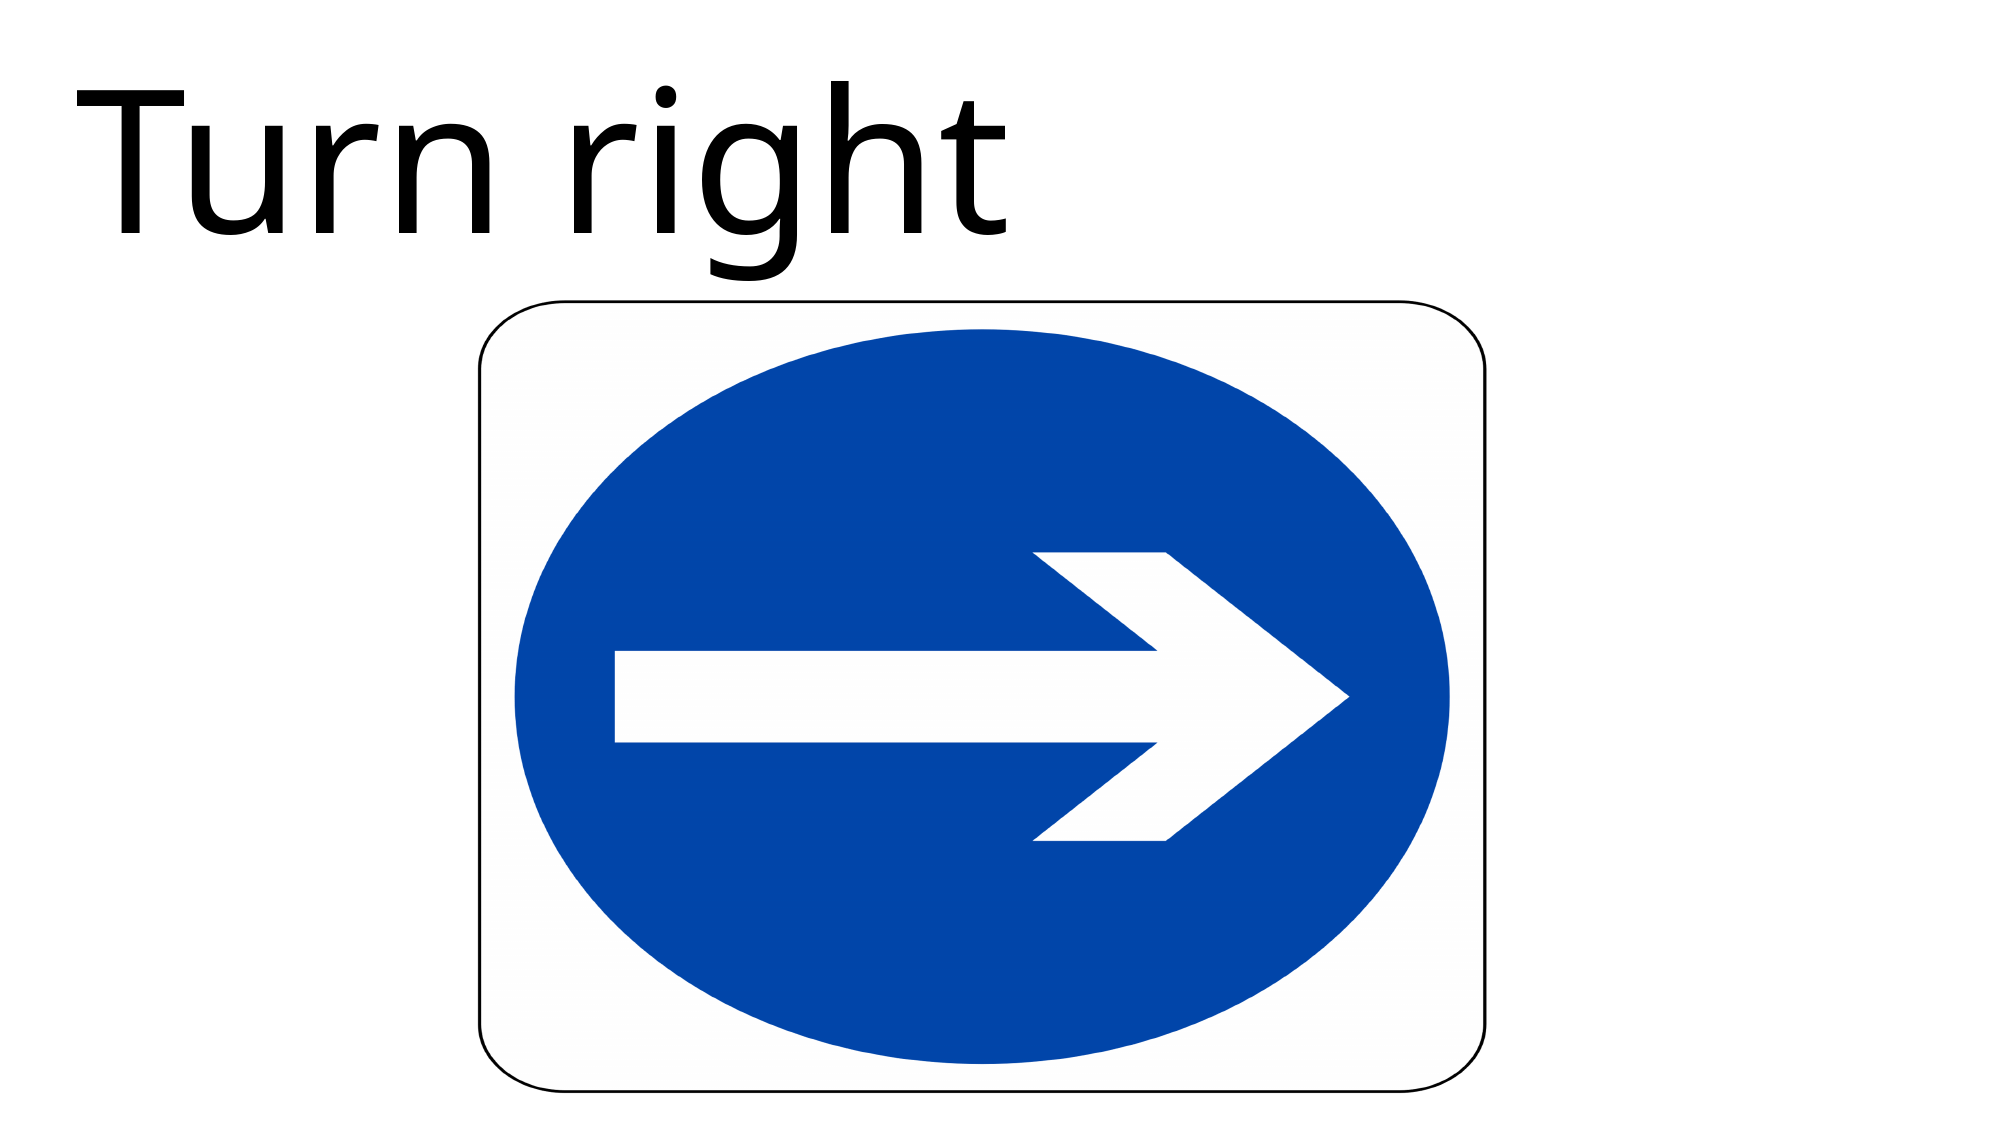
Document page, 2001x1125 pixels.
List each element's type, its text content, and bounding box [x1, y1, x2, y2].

title Turn right [60, 59, 2000, 278]
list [476, 299, 1488, 1094]
